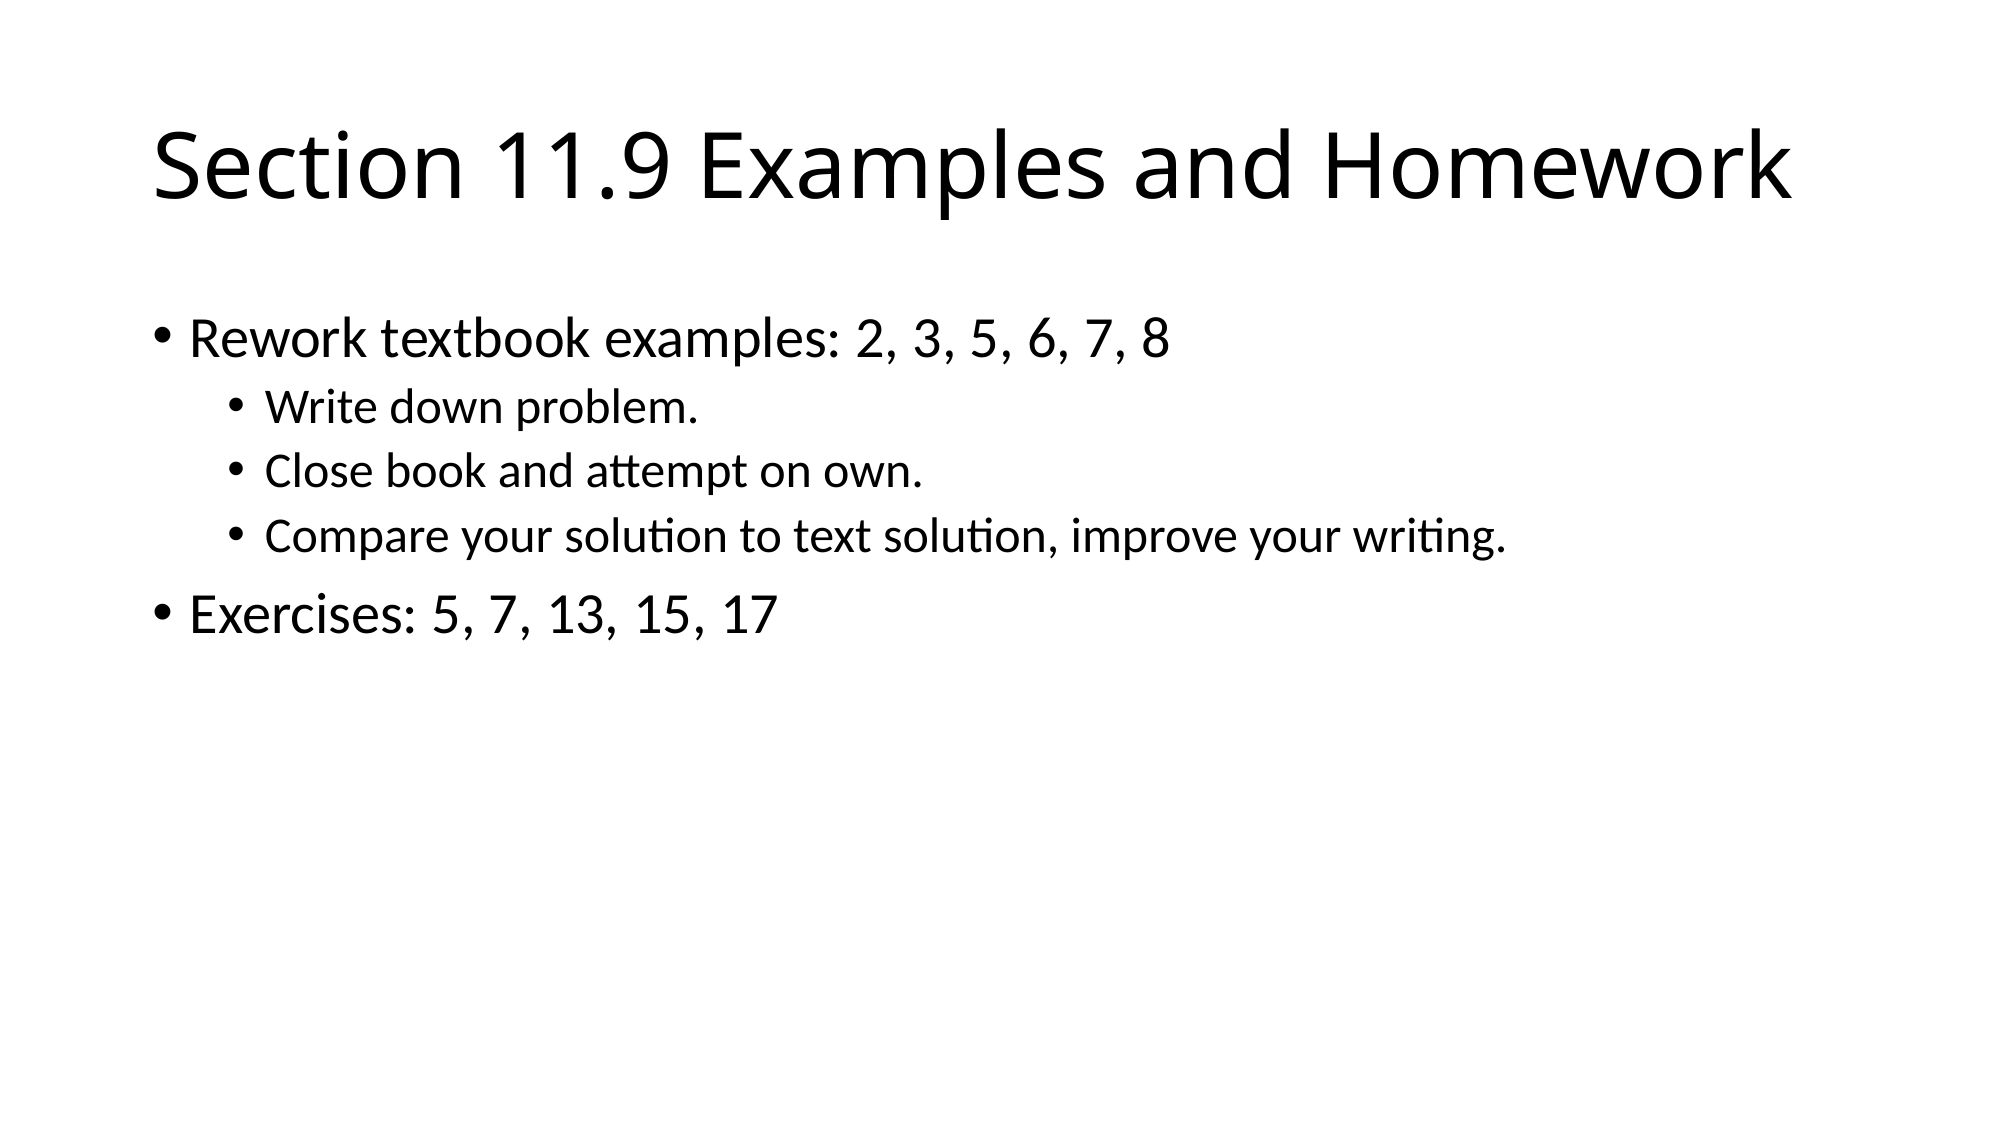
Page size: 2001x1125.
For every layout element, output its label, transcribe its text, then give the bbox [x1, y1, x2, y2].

list Rework textbook examples: 2, 3, 5, 6, 7, 8 Write down problem. Close book and attempt on own. Compare your solution to text solution, improve your writing. Exercises: 5, 7, 13, 15, 17 [137, 299, 1863, 1014]
title Section 11.9 Examples and Homework [137, 59, 1863, 278]
